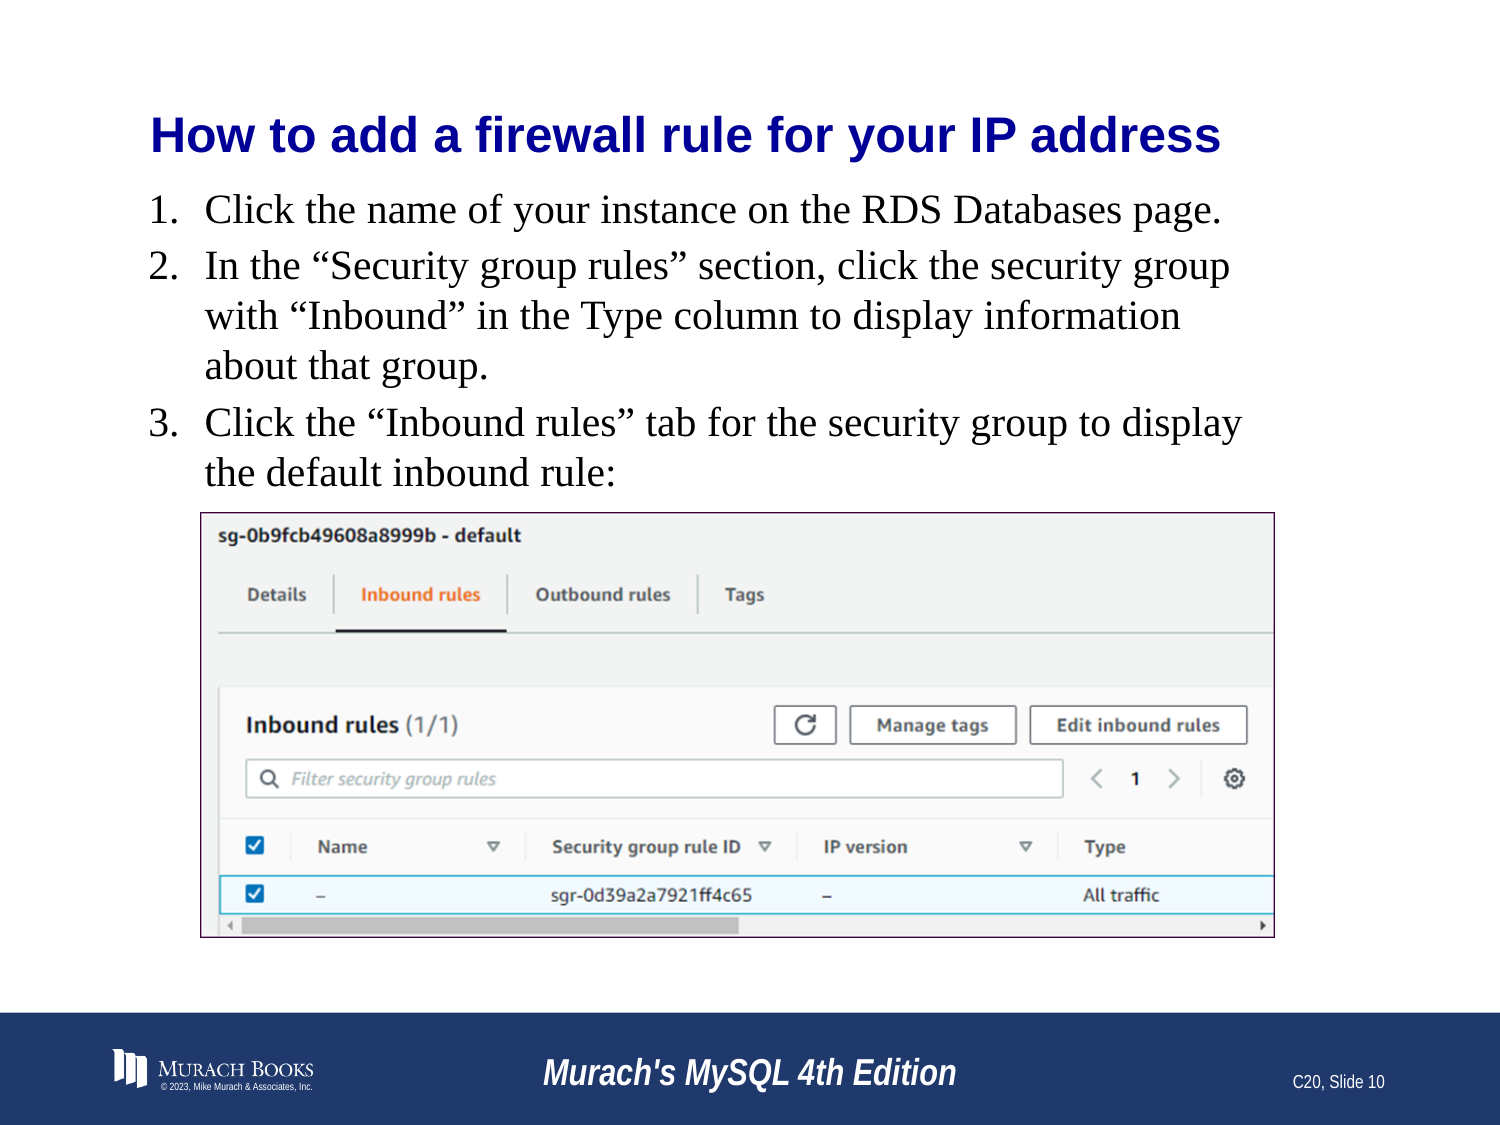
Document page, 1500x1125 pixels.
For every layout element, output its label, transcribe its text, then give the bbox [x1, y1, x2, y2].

slide_number Murach's MySQL 4th Edition [450, 1025, 1050, 1100]
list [199, 512, 1276, 938]
list Click the name of your instance on the RDS Databases page. In the “Security group rules” section, click the security group with “Inbound” in the Type column to display information about that group. Click the “Inbound rules” tab for the security group to display the default inbound rule: [133, 174, 1346, 538]
slide_number C20, Slide 10 [1087, 1025, 1400, 1100]
title How to add a firewall rule for your IP address [150, 102, 1350, 164]
footer © 2023, Mike Murach & Associates, Inc. [12, 1025, 450, 1100]
